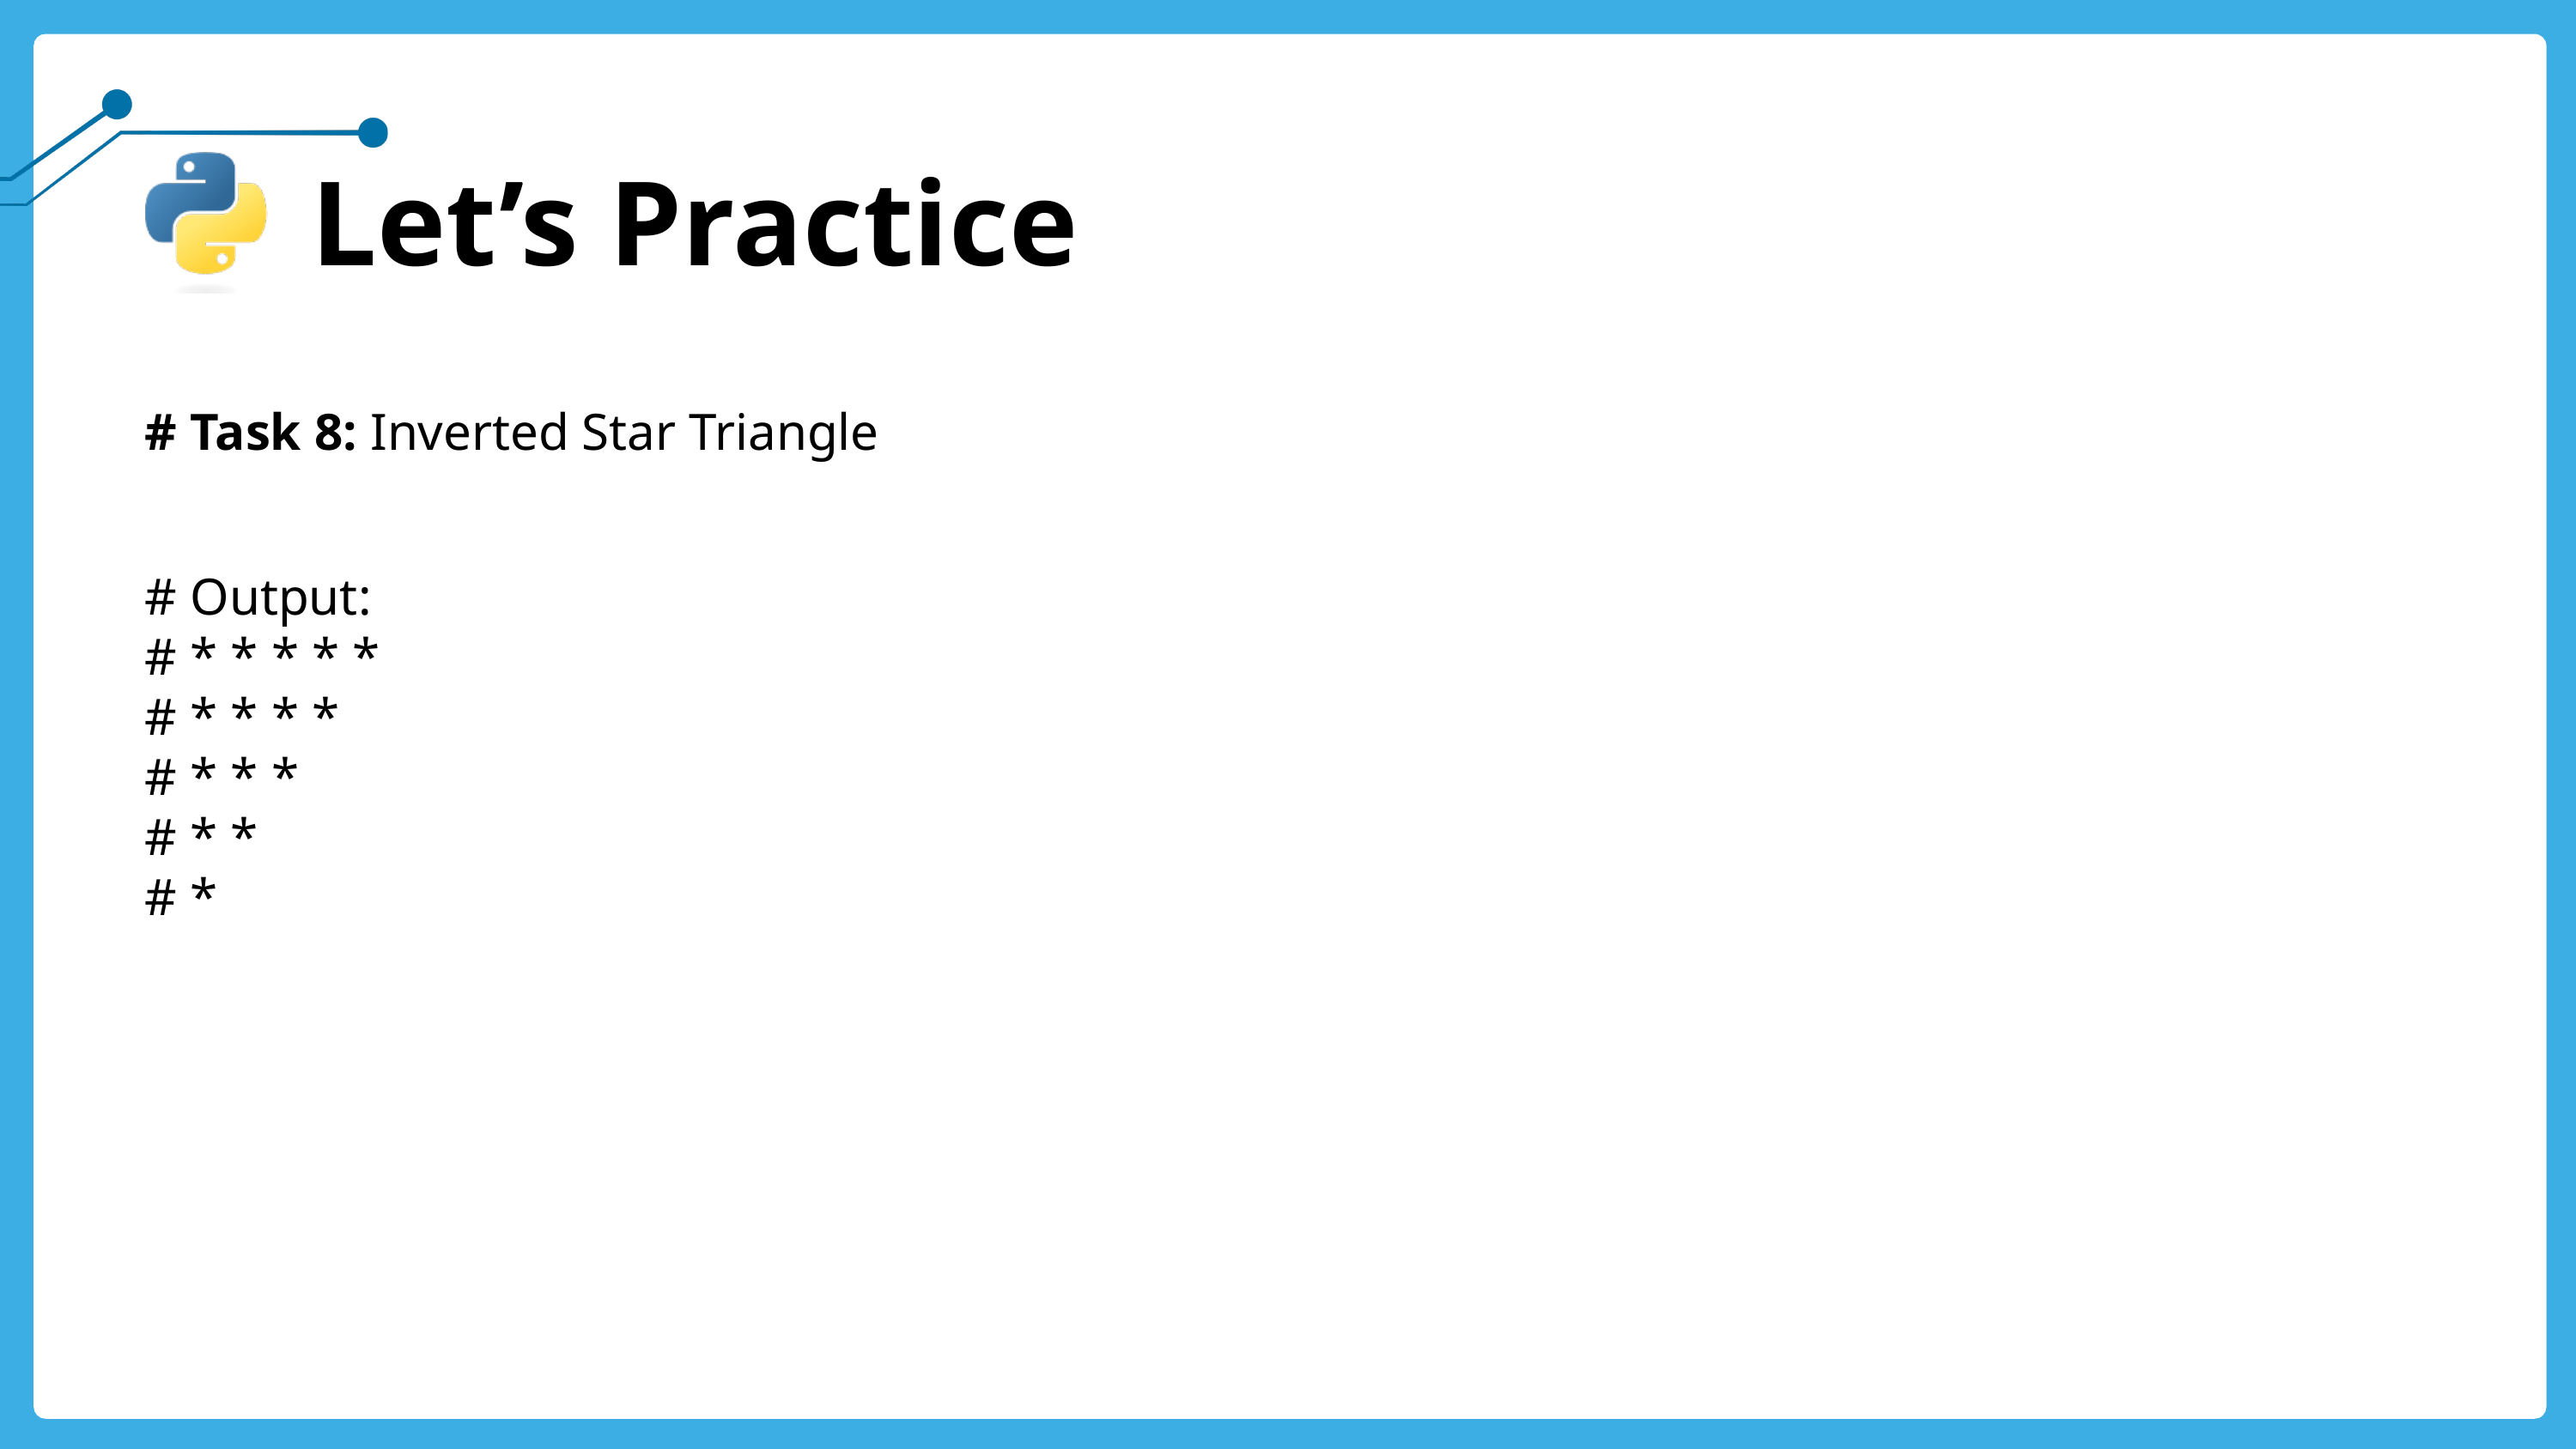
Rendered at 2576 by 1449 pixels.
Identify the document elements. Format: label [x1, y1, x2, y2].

text_box [0, 89, 27, 207]
text_box [33, 33, 2547, 1419]
